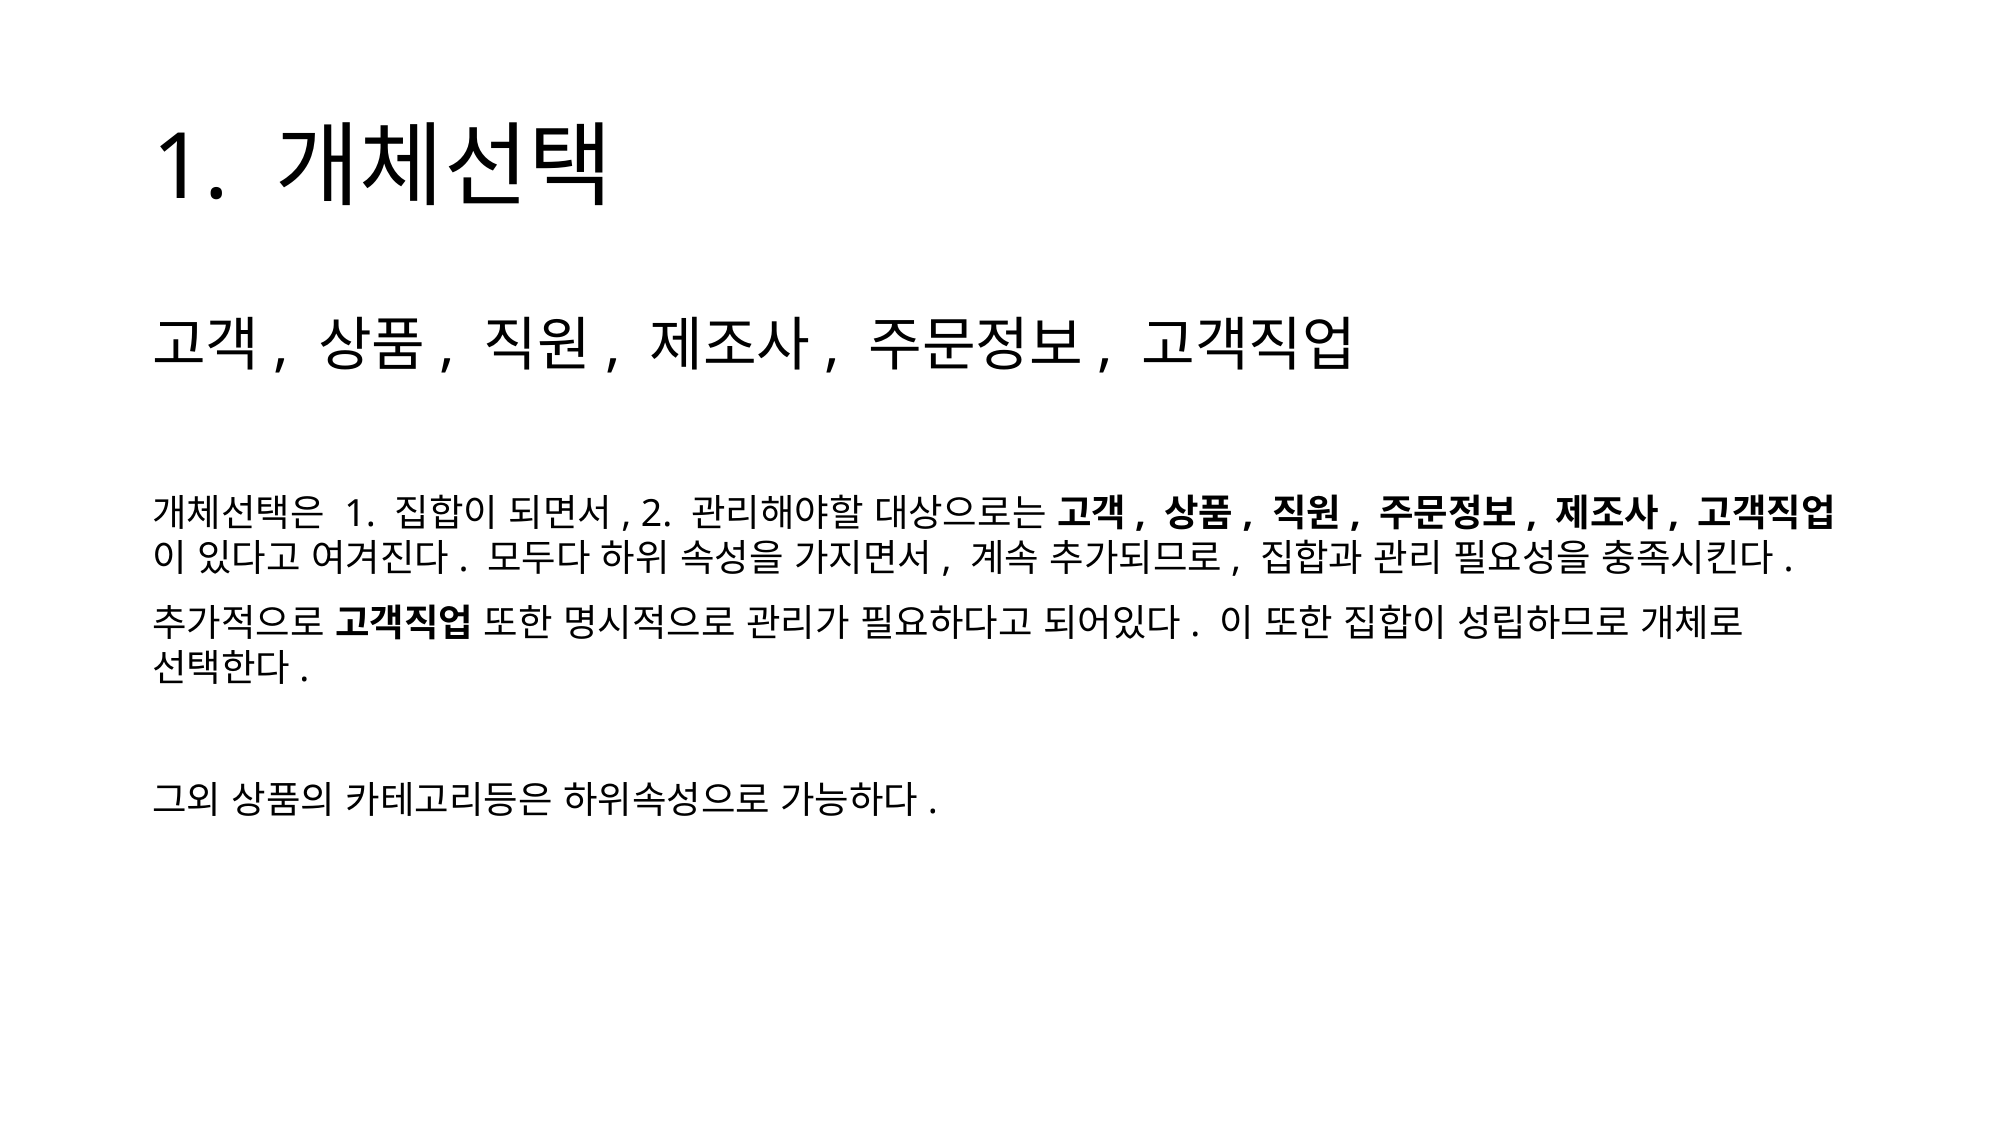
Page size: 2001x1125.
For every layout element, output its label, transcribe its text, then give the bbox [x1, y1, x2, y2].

list 고객, 상품, 직원, 제조사, 주문정보, 고객직업 개체선택은 1. 집합이 되면서, 2. 관리해야할 대상으로는 고객, 상품, 직원, 주문정보, 제조사, 고객직업 이 있다고 여겨진다. 모두다 하위 속성을 가지면서, 계속 추가되므로, 집합과 관리 필요성을 충족시킨다. 추가적으로 고객직업 또한 명시적으로 관리가 필요하다고 되어있다. 이 또한 집합이 성립하므로 개체로 선택한다. 그외 상품의 카테고리등은 하위속성으로 가능하다. [137, 299, 1863, 1014]
title 1. 개체선택 [137, 59, 1863, 278]
